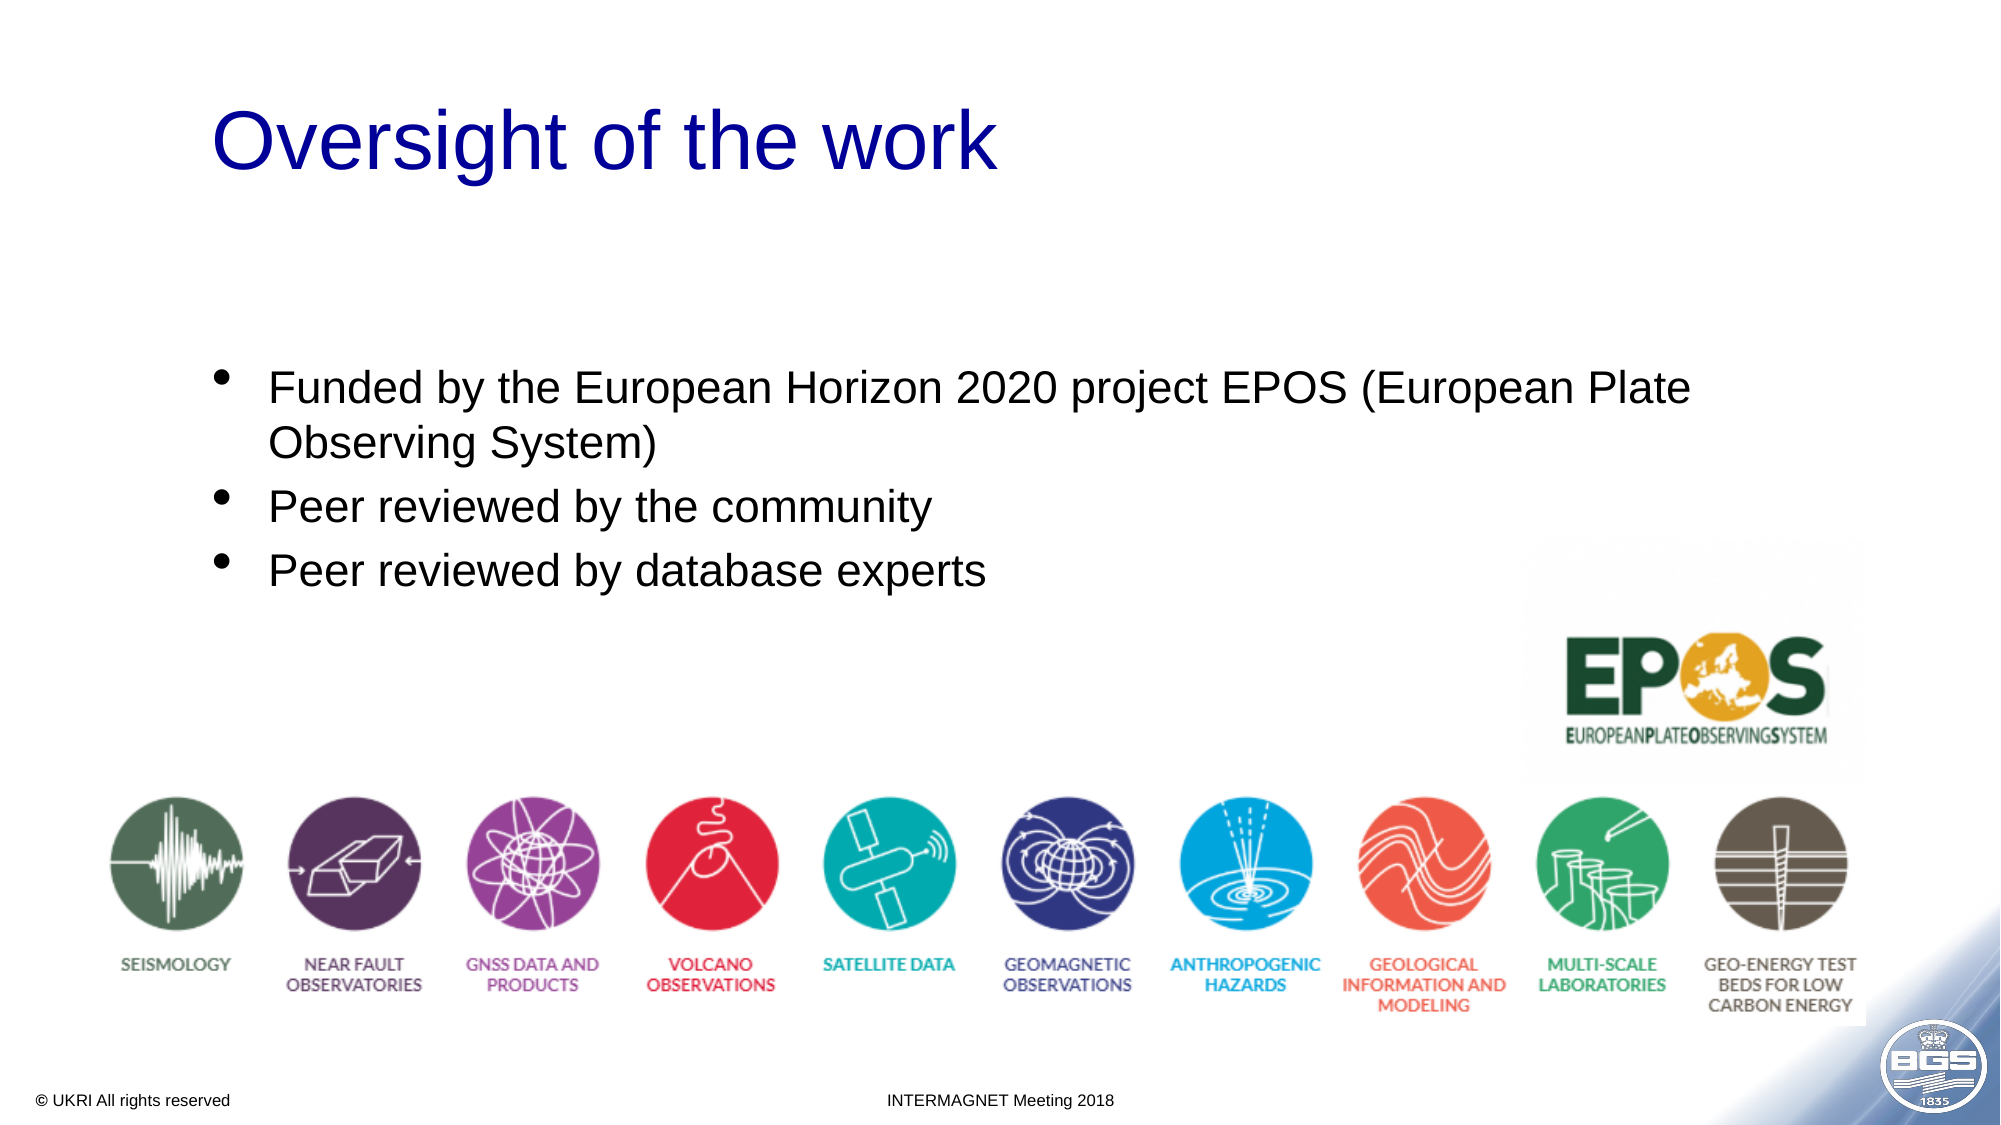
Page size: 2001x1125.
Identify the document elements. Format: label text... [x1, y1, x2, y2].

title Oversight of the work [196, 42, 1772, 231]
list Funded by the European Horizon 2020 project EPOS (European Plate Observing System) Peer reviewed by the community Peer reviewed by database experts [196, 350, 1725, 784]
picture [102, 538, 2000, 1125]
